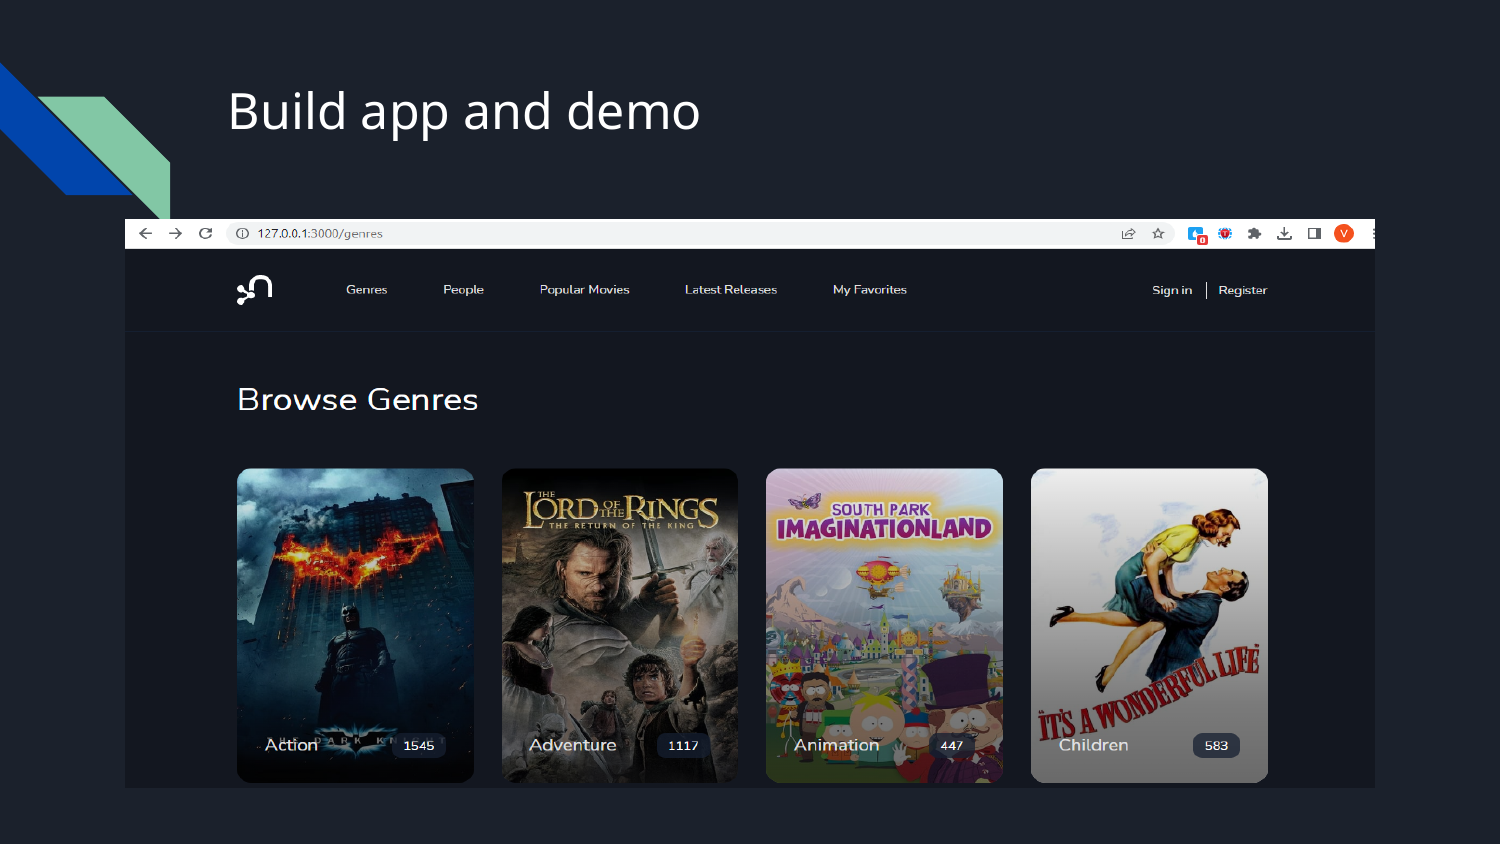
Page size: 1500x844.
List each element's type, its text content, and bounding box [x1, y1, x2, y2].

picture [125, 219, 1375, 788]
title Build app and demo [212, 64, 937, 158]
